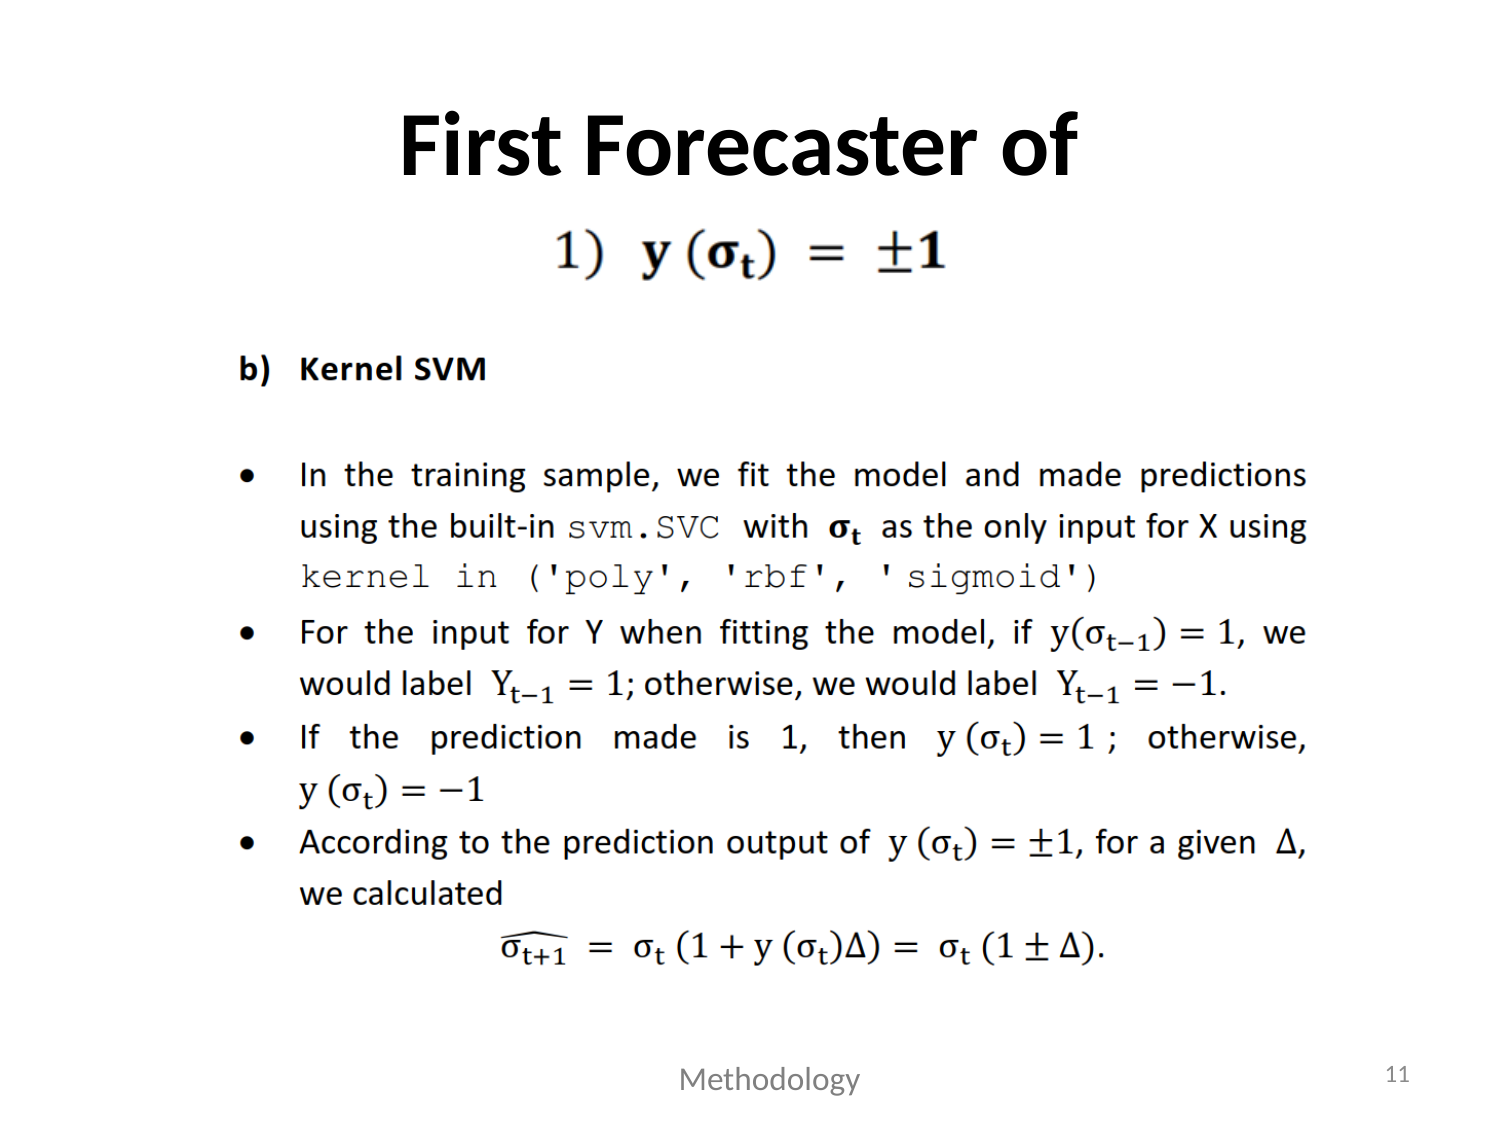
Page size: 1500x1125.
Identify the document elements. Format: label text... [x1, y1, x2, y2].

slide_number 11 [1074, 1042, 1425, 1103]
text_box Methodology [663, 1049, 876, 1105]
picture [224, 334, 1322, 981]
picture [532, 199, 1007, 315]
